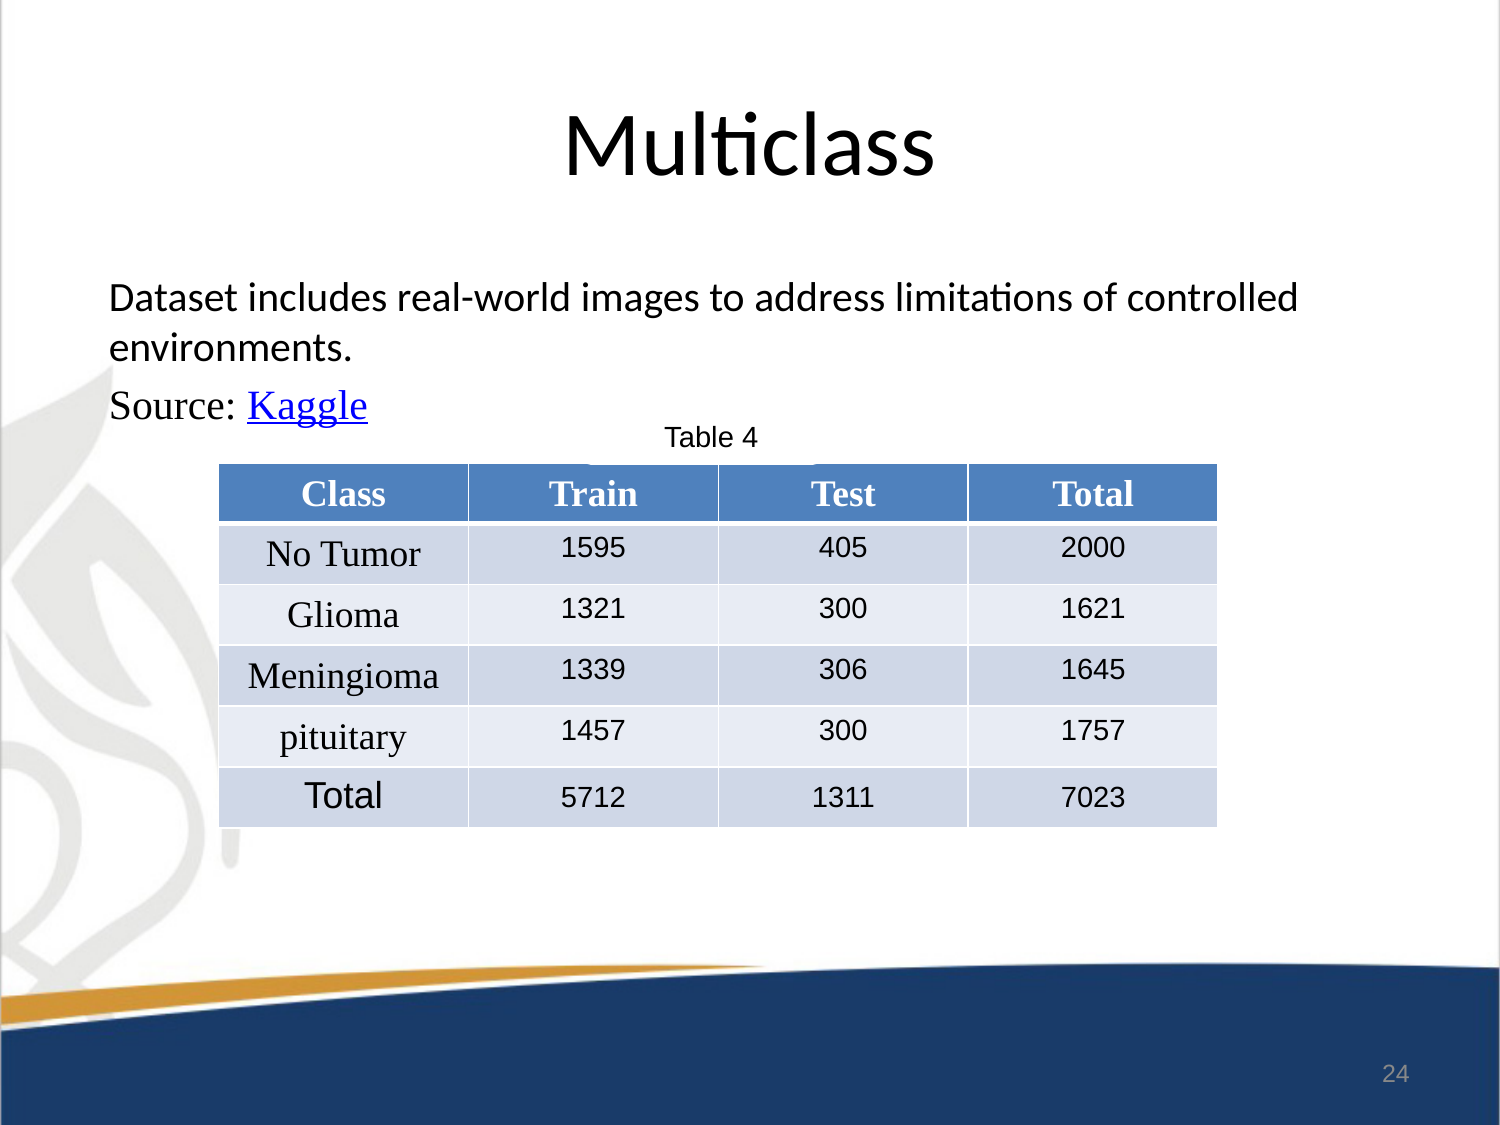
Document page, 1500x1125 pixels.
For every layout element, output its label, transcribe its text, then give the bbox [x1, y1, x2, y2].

table_cell 1757 [969, 707, 1217, 766]
table_cell pituitary [219, 707, 468, 766]
table_cell 1311 [719, 768, 967, 827]
table_cell 300 [719, 707, 967, 766]
slide_number 24 [1074, 1042, 1425, 1103]
text_box Table 4 [582, 409, 822, 463]
table_header Total [969, 464, 1217, 521]
table_cell 1339 [469, 646, 718, 705]
table_cell 1321 [469, 585, 718, 644]
list Dataset includes real-world images to address limitations of controlled environments. Source: Kaggle [75, 262, 1425, 1005]
table_cell Total [219, 768, 468, 827]
table_cell 300 [719, 585, 967, 644]
table_header Test [719, 464, 967, 521]
table_cell 1595 [469, 526, 718, 584]
table_cell 1645 [969, 646, 1217, 705]
table_cell No Tumor [219, 526, 468, 584]
picture [0, 0, 1500, 1125]
table_cell Glioma [219, 585, 468, 644]
table_cell 1621 [969, 585, 1217, 644]
table_cell 5712 [469, 768, 718, 827]
table_cell 405 [719, 526, 967, 584]
table_header Train [469, 464, 718, 521]
table_cell 2000 [969, 526, 1217, 584]
table_header Class [219, 464, 468, 521]
table_cell 1457 [469, 707, 718, 766]
table_cell 306 [719, 646, 967, 705]
table_cell Meningioma [219, 646, 468, 705]
title Multiclass [75, 45, 1425, 233]
table_cell 7023 [969, 768, 1217, 827]
